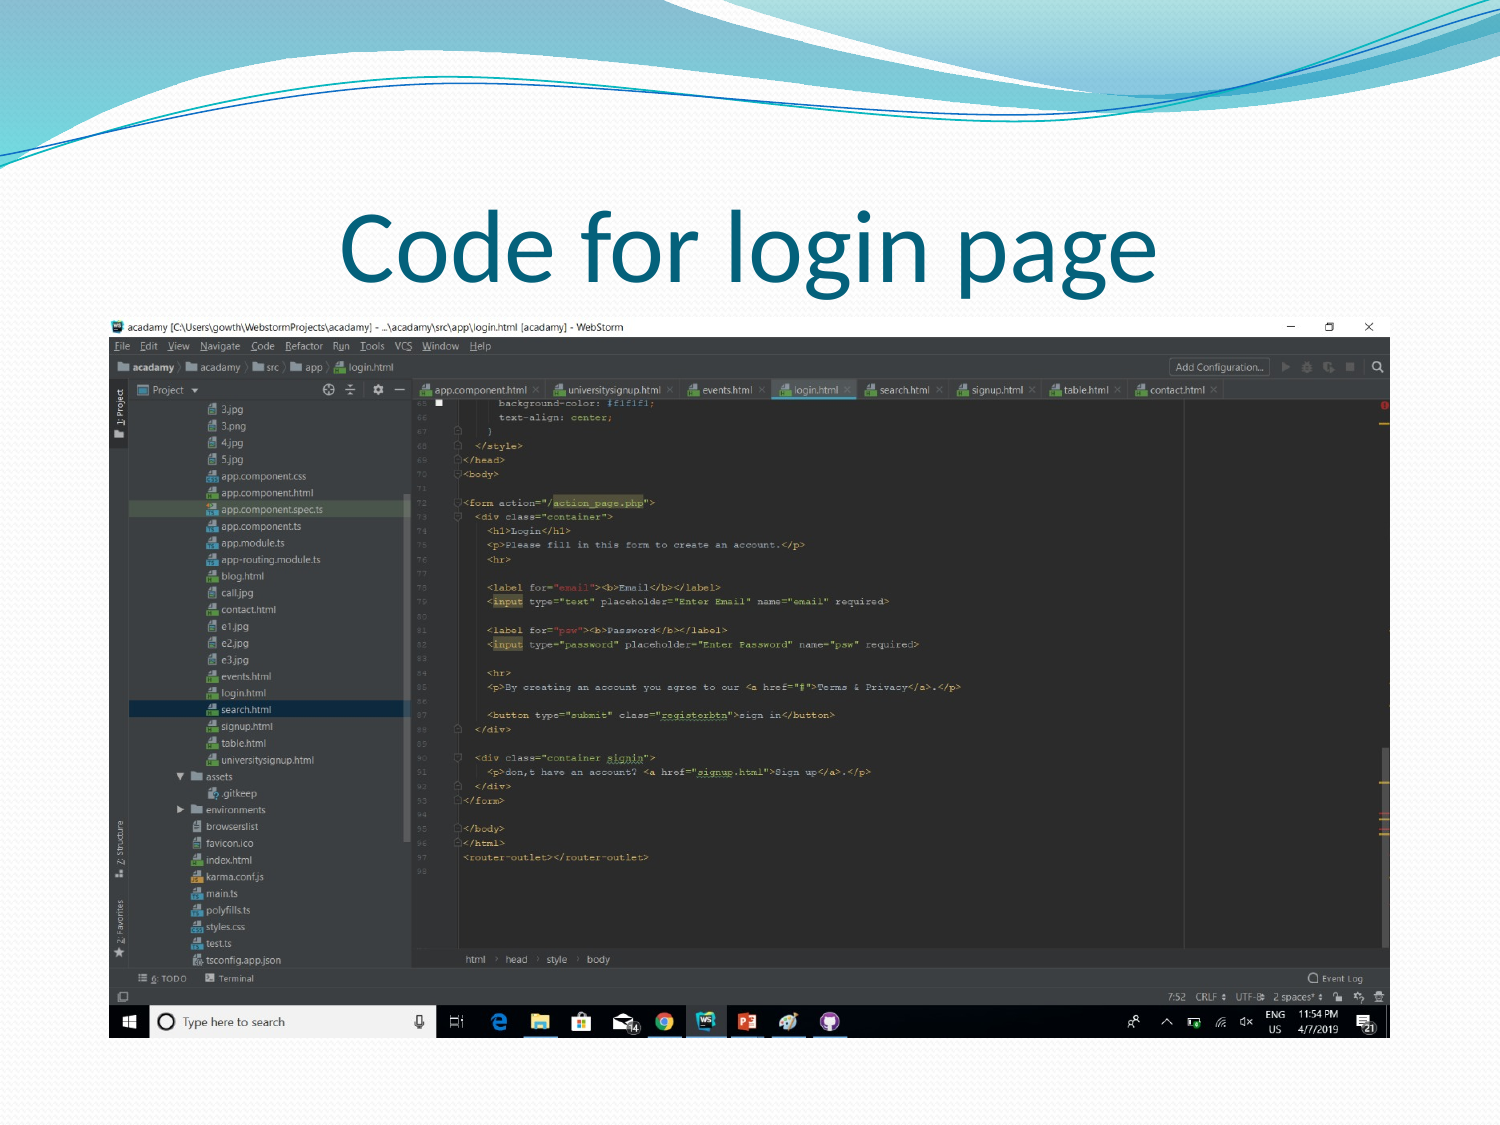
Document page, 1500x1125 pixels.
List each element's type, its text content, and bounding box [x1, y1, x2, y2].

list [109, 317, 1391, 1038]
title Code for login page [75, 115, 1425, 303]
